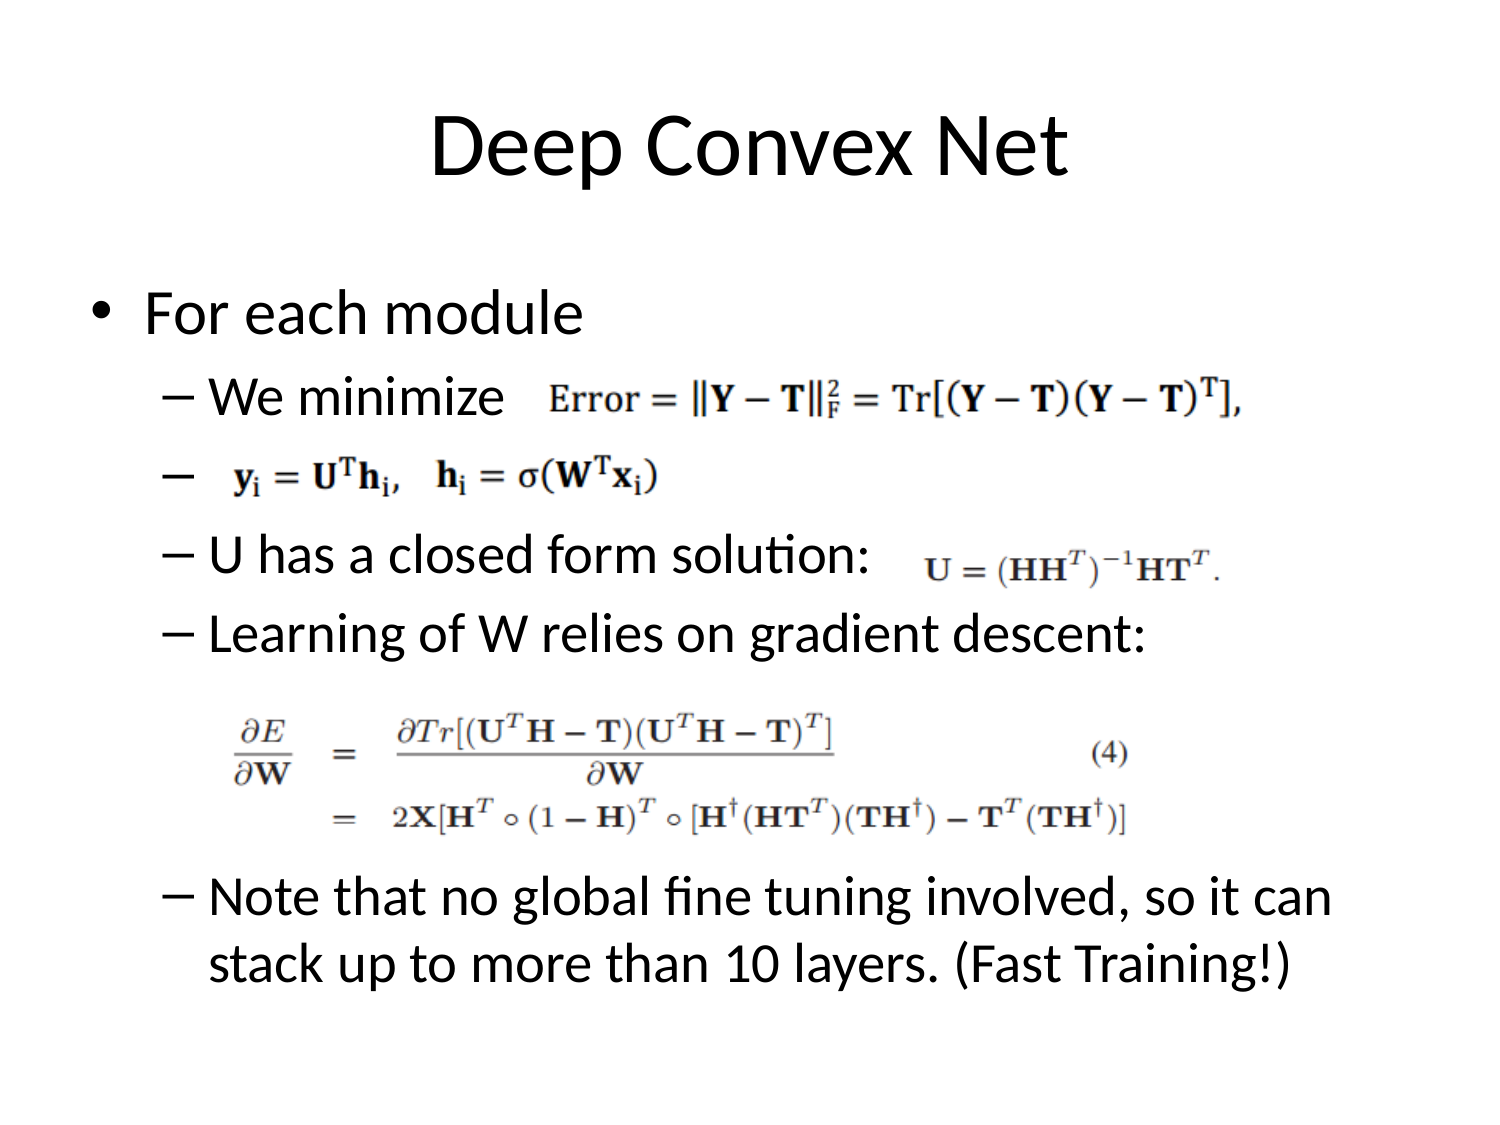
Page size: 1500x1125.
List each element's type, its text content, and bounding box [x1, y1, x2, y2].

title Deep Convex Net [75, 45, 1425, 233]
picture [544, 367, 1246, 425]
list For each module We minimize U has a closed form solution: Learning of W relies on gradient descent: Note that no global fine tuning involved, so it can stack up to more than 10 layers. (Fast Training!) [75, 262, 1425, 1100]
picture [224, 449, 405, 501]
picture [424, 449, 666, 501]
picture [907, 523, 1226, 601]
picture [224, 687, 1143, 857]
